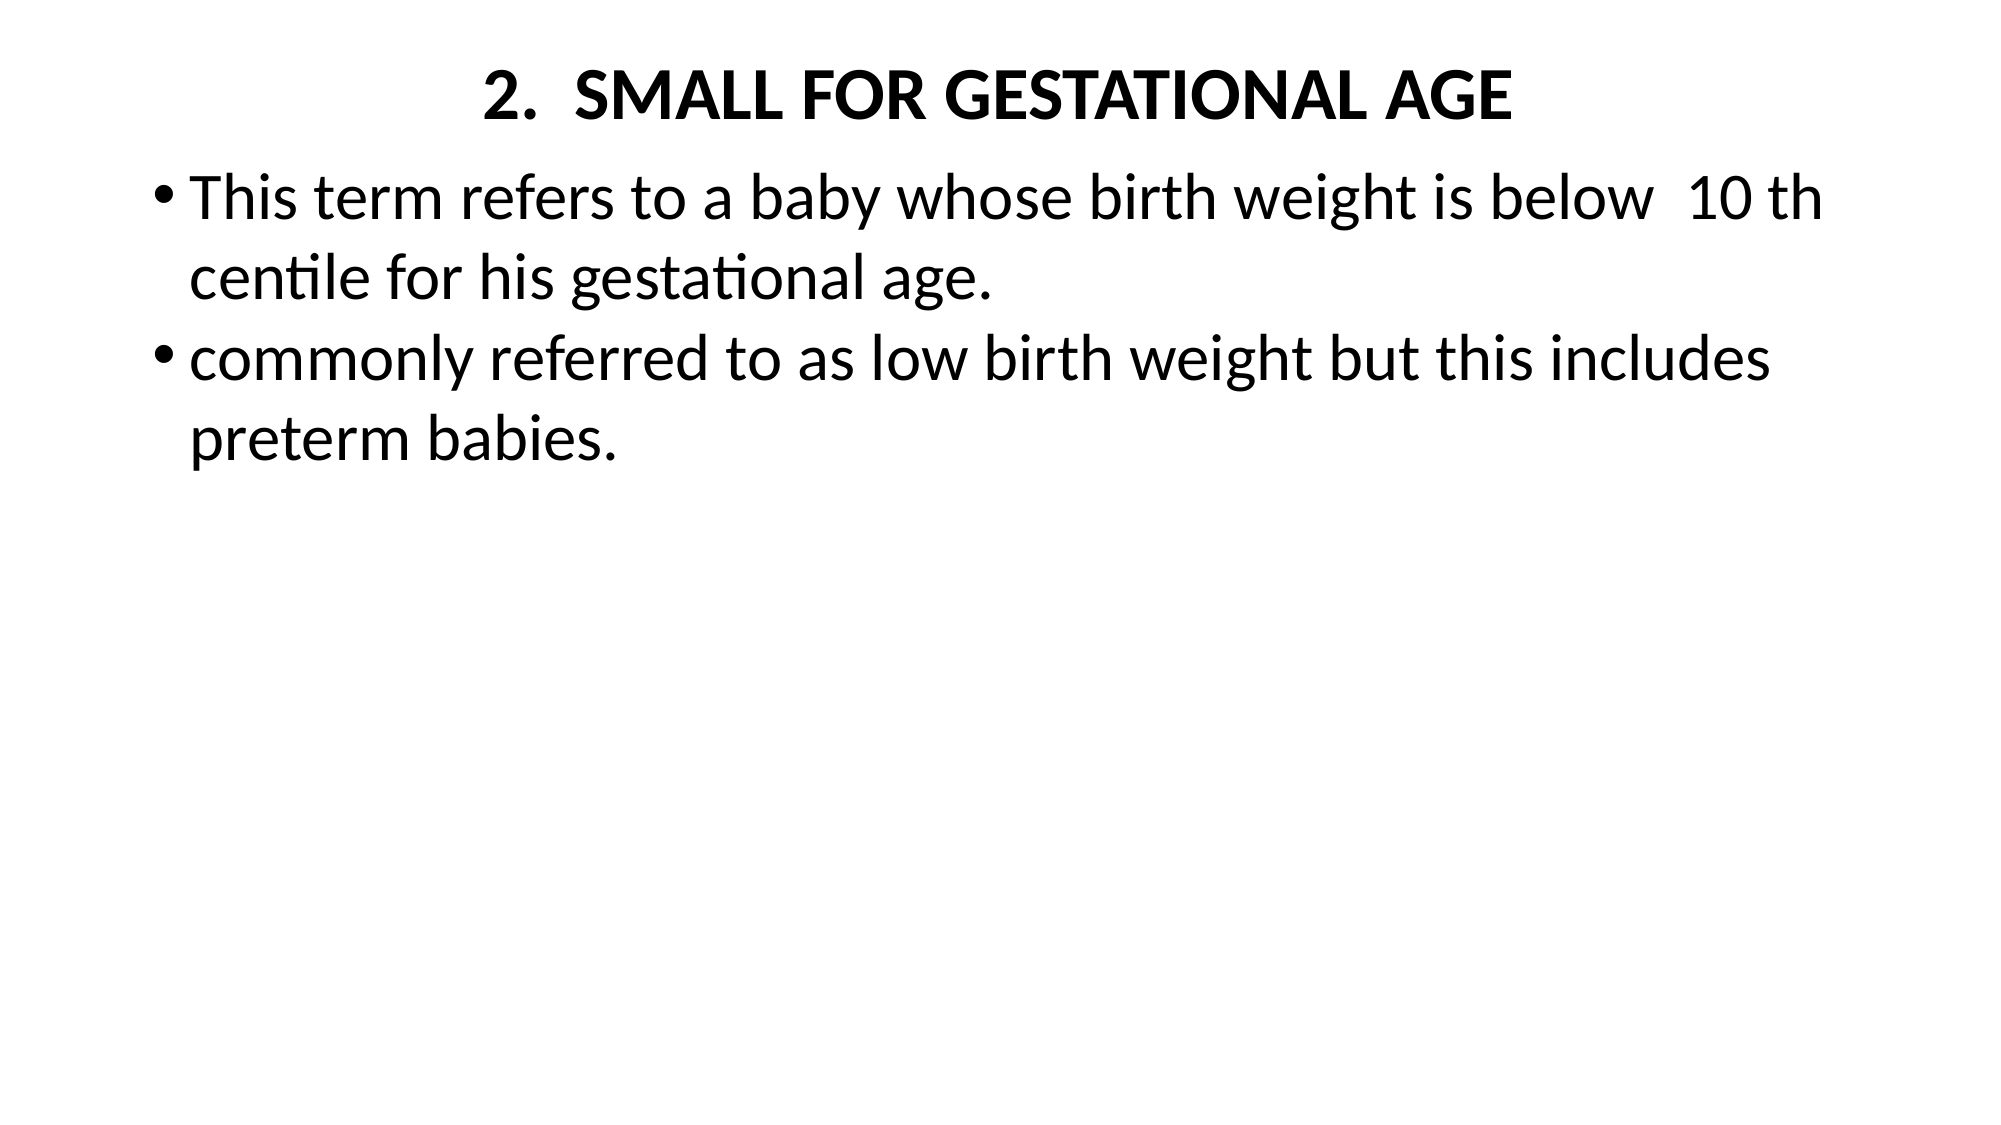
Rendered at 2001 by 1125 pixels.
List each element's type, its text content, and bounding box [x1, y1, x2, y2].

list This term refers to a baby whose birth weight is below 10 th centile for his gestational age. commonly referred to as low birth weight but this includes preterm babies. [137, 145, 1863, 1014]
title 2. SMALL FOR GESTATIONAL AGE [137, 0, 1863, 145]
